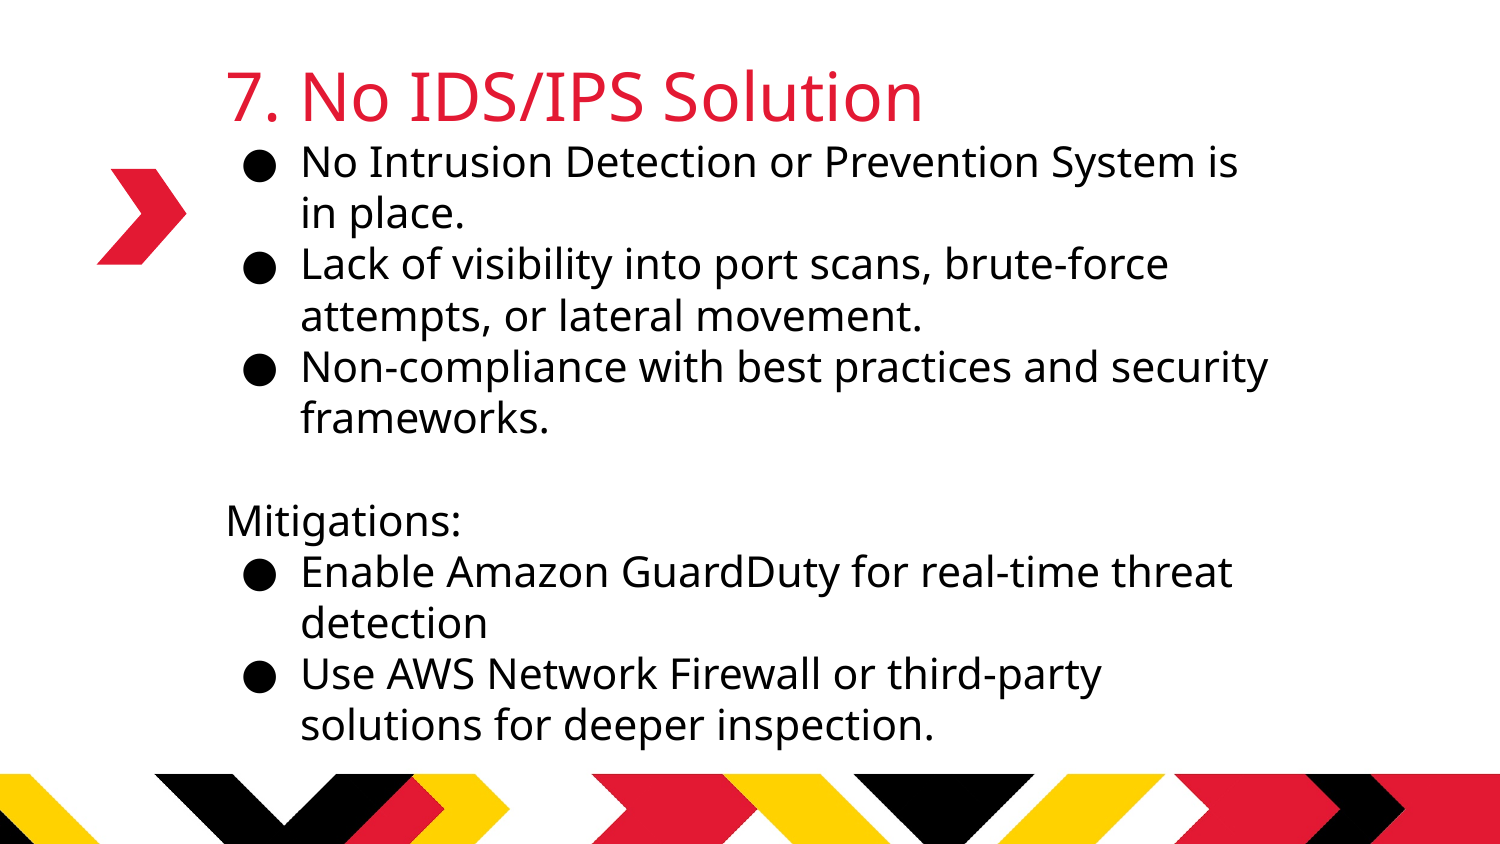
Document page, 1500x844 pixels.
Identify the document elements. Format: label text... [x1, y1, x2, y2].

picture [0, 0, 1500, 844]
title 7. No IDS/IPS Solution No Intrusion Detection or Prevention System is in place. Lack of visibility into port scans, brute-force attempts, or lateral movement. Non-compliance with best practices and security frameworks. Mitigations: Enable Amazon GuardDuty for real-time threat detection Use AWS Network Firewall or third-party solutions for deeper inspection. [225, 53, 1275, 654]
